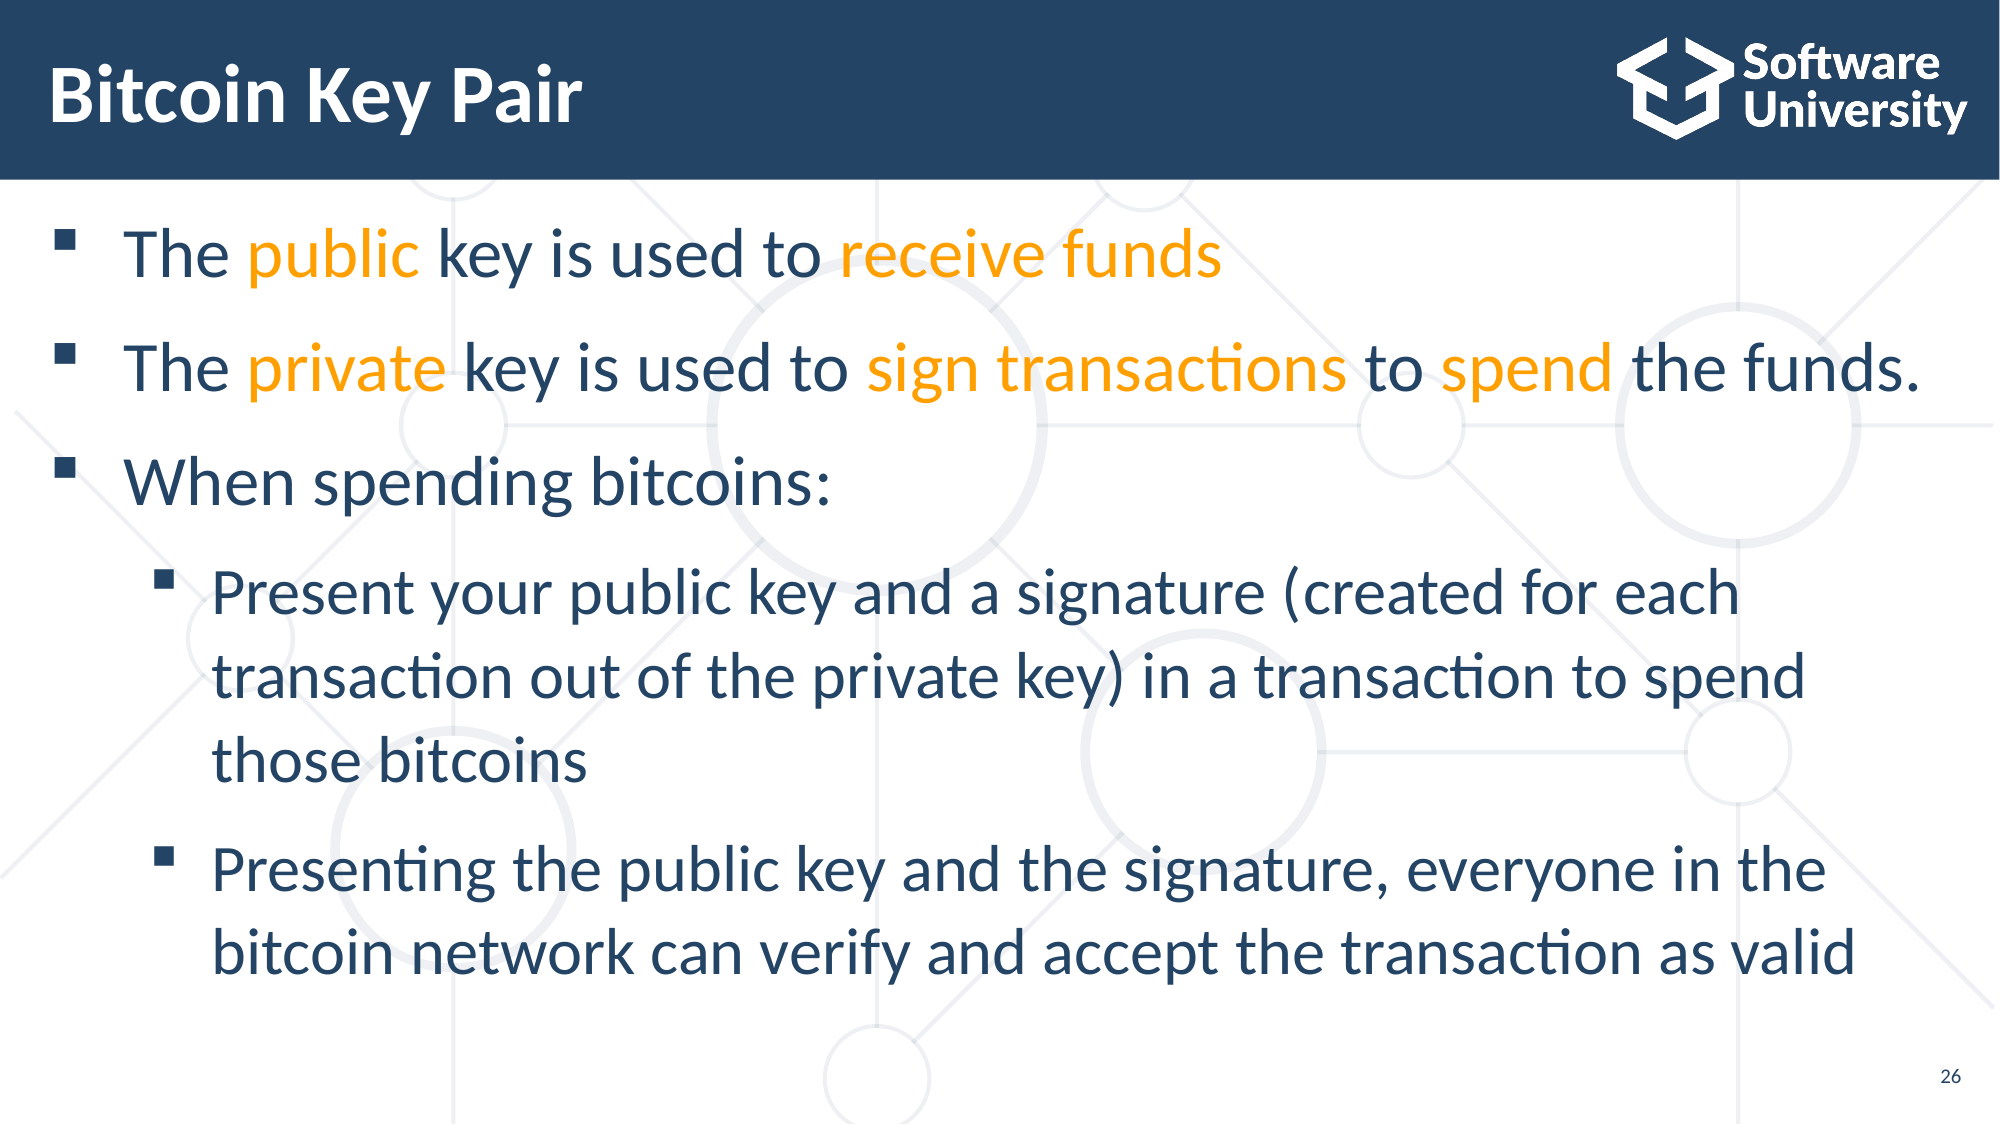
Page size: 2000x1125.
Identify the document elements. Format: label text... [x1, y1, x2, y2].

list The public key is used to receive funds The private key is used to sign transactions to spend the funds. When spending bitcoins: Present your public key and a signature (created for each transaction out of the private key) in a transaction to spend those bitcoins Presenting the public key and the signature, everyone in the bitcoin network can verify and accept the transaction as valid [31, 196, 1970, 1050]
picture [1617, 37, 1968, 140]
slide_number 26 [1896, 1049, 1968, 1101]
title Bitcoin Key Pair [31, 16, 1591, 162]
